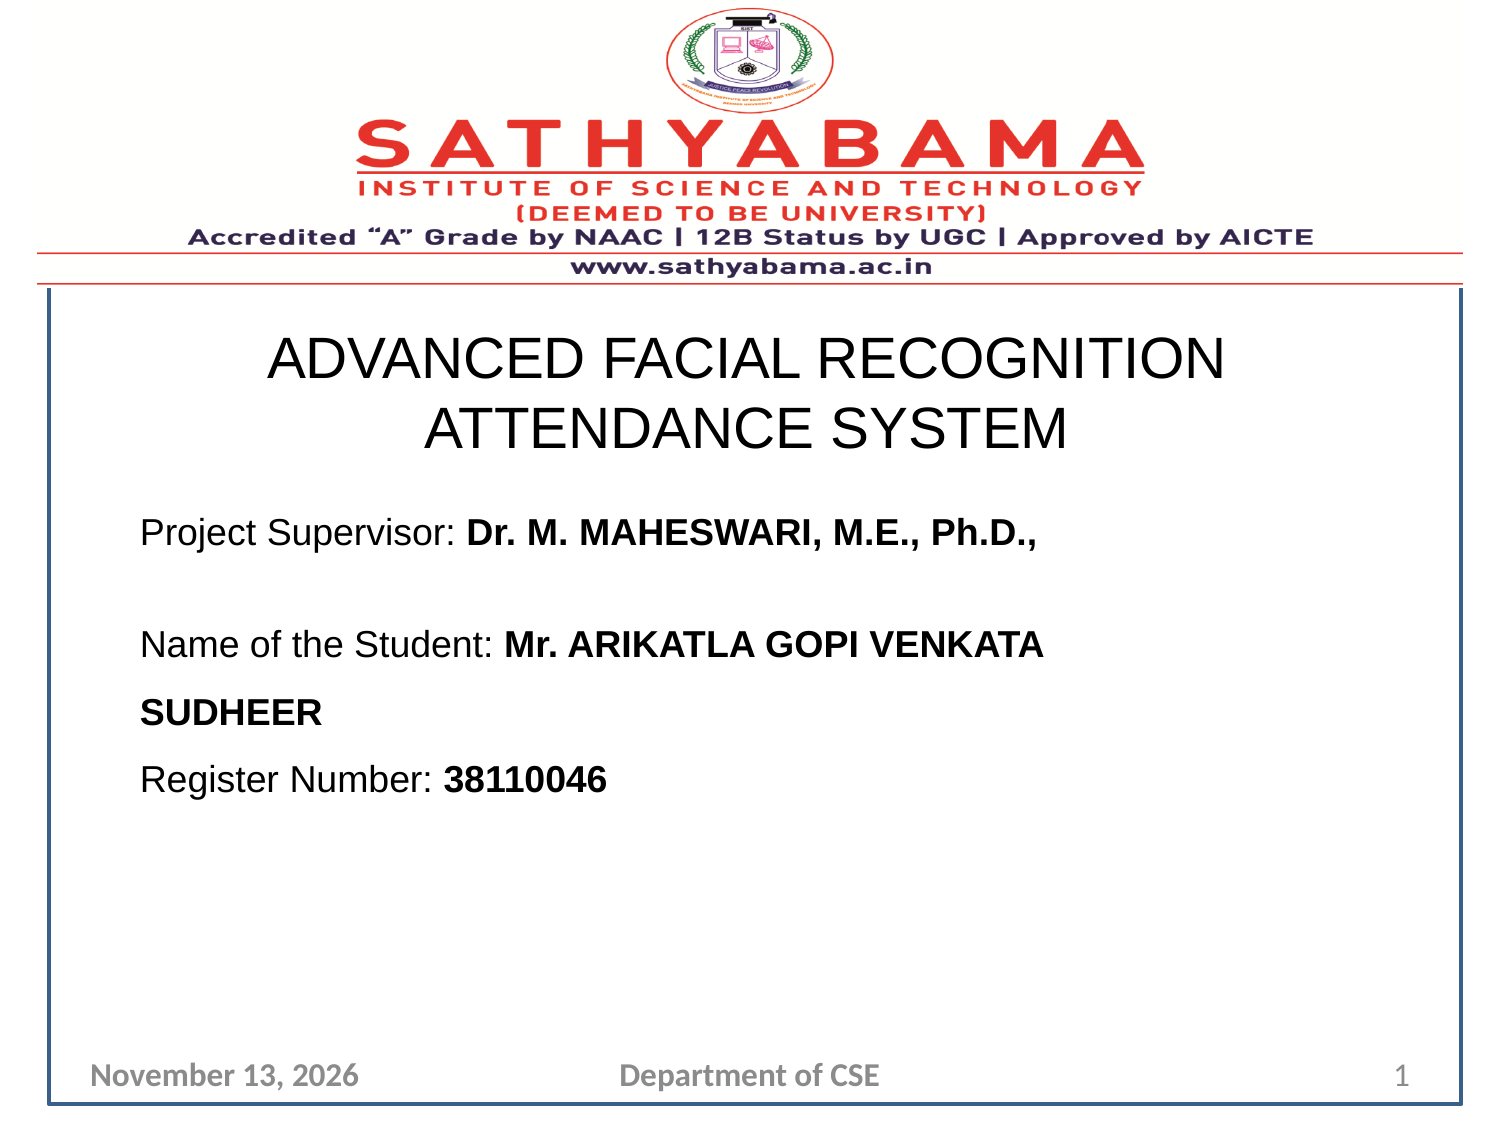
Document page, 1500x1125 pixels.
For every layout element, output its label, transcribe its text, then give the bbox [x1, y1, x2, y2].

text_box Project Supervisor: Dr. M. MAHESWARI, M.E., Ph.D., Name of the Student: Mr. ARIKATLA GOPI VENKATA SUDHEER Register Number: 38110046 [124, 500, 1175, 808]
text_box ADVANCED FACIAL RECOGNITION ATTENDANCE SYSTEM [212, 312, 1282, 468]
slide_number 1 [1074, 1042, 1425, 1103]
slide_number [75, 1042, 425, 1103]
footer Department of CSE [512, 1042, 988, 1103]
list [99, 296, 1450, 1005]
picture [37, 0, 1463, 288]
